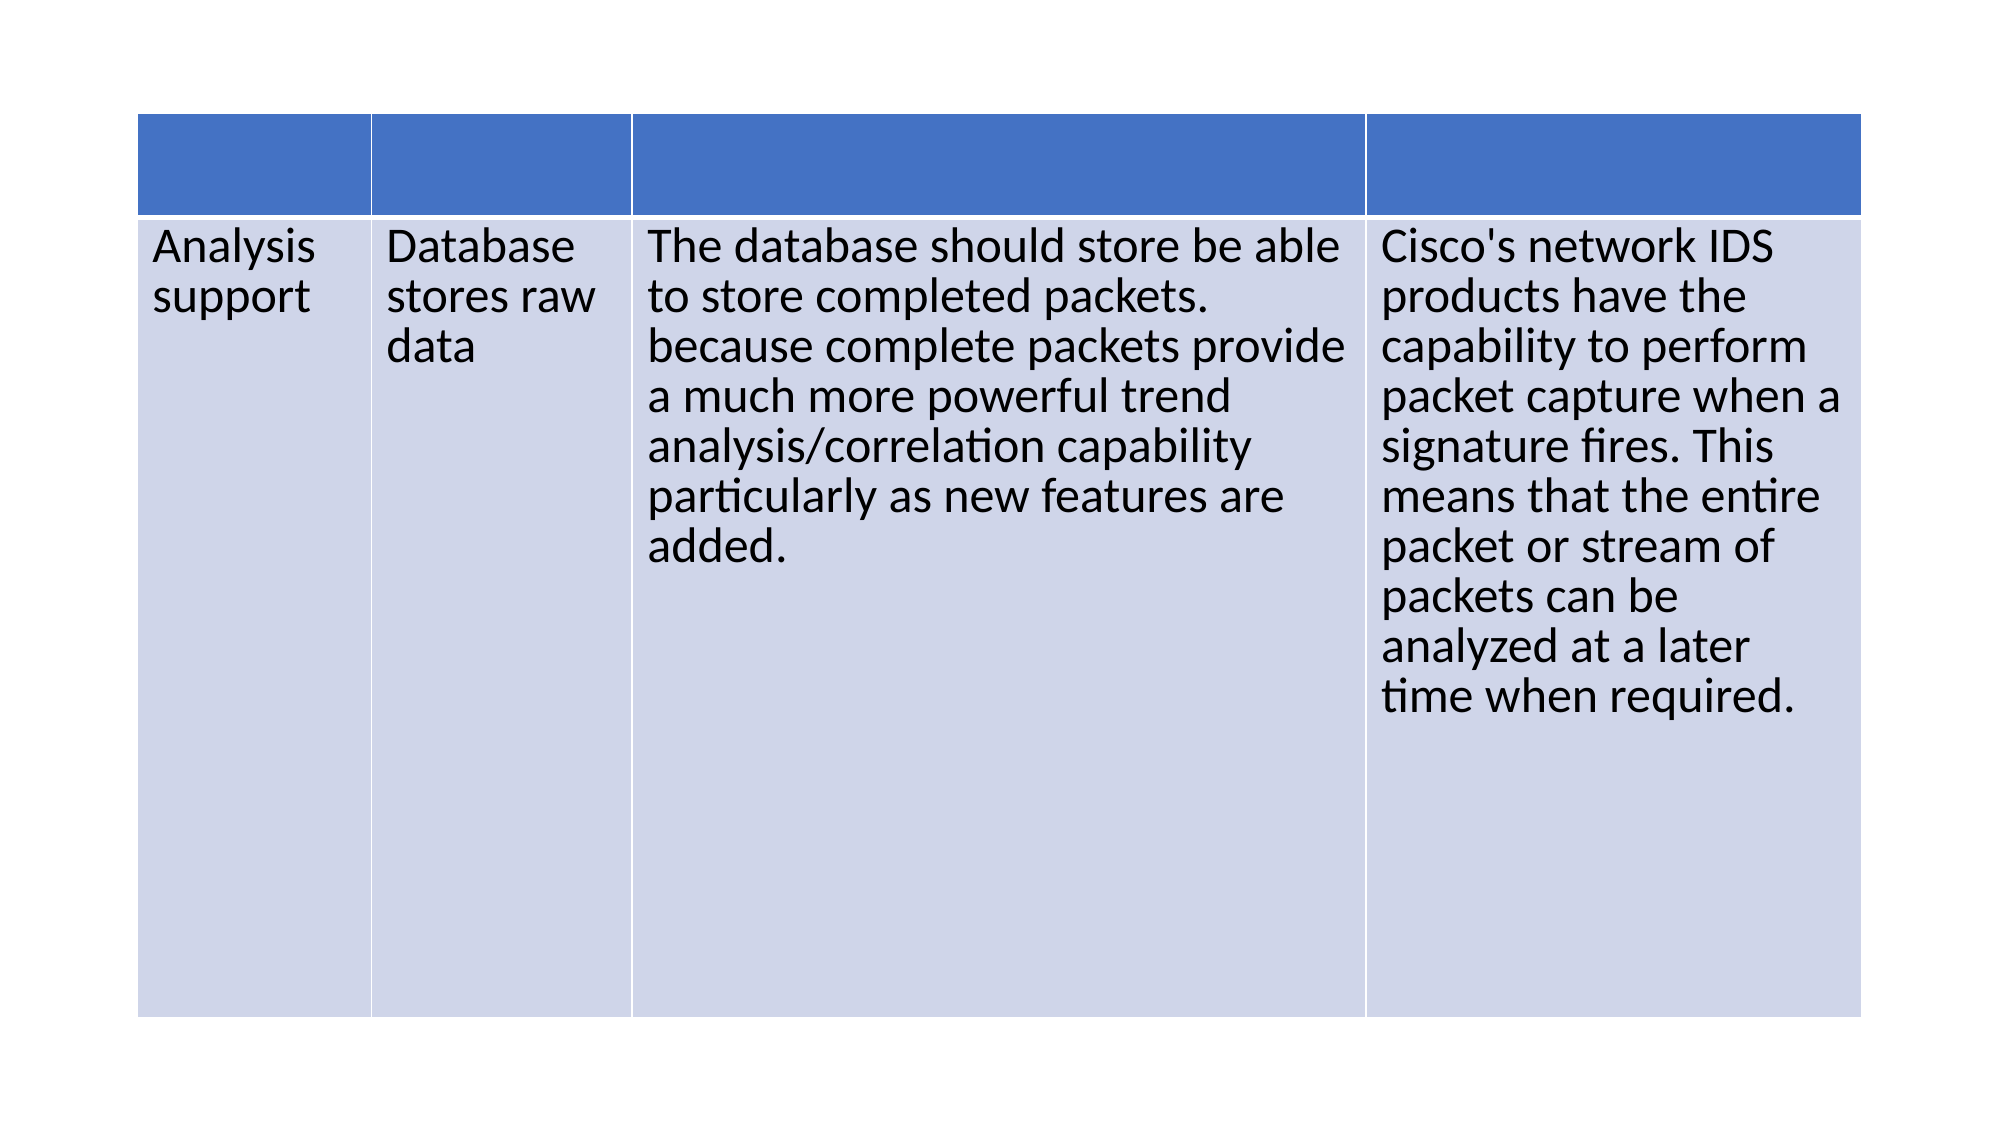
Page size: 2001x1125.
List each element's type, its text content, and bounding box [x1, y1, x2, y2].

table_cell The database should store be able to store completed packets. because complete packets provide a much more powerful trend analysis/correlation capability particularly as new features are added. [633, 220, 1365, 1017]
table_cell Cisco's network IDS products have the capability to perform packet capture when a signature fires. This means that the entire packet or stream of packets can be analyzed at a later time when required. [1367, 220, 1861, 1017]
table_cell Database stores raw data [372, 220, 631, 1017]
table_header [372, 114, 631, 215]
table_header [1367, 114, 1861, 215]
table_header [138, 114, 371, 215]
table_cell Analysis support [138, 220, 371, 1017]
table_header [633, 114, 1365, 215]
